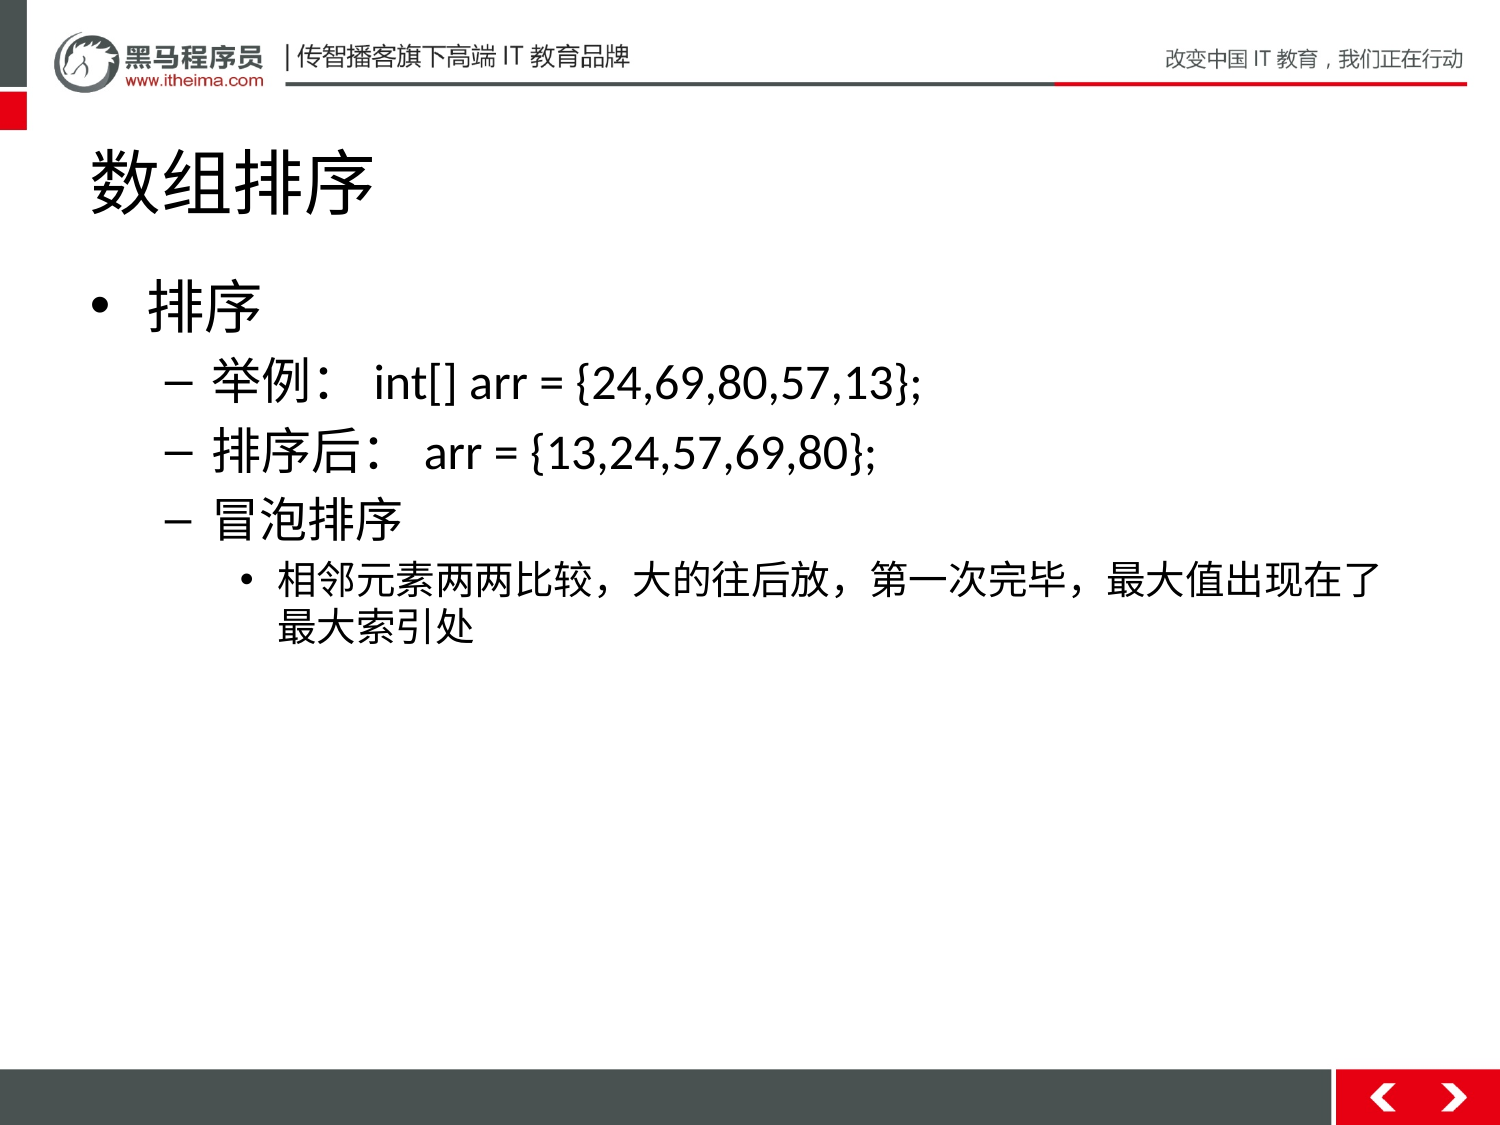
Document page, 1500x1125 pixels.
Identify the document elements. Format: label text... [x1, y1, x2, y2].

picture [0, 0, 1500, 1125]
list 排序 举例：int[] arr = {24,69,80,57,13}; 排序后：arr = {13,24,57,69,80}; 冒泡排序 相邻元素两两比较，大的往后放，第一次完毕，最大值出现在了最大索引处 [75, 262, 1425, 1005]
title 数组排序 [75, 45, 1425, 233]
